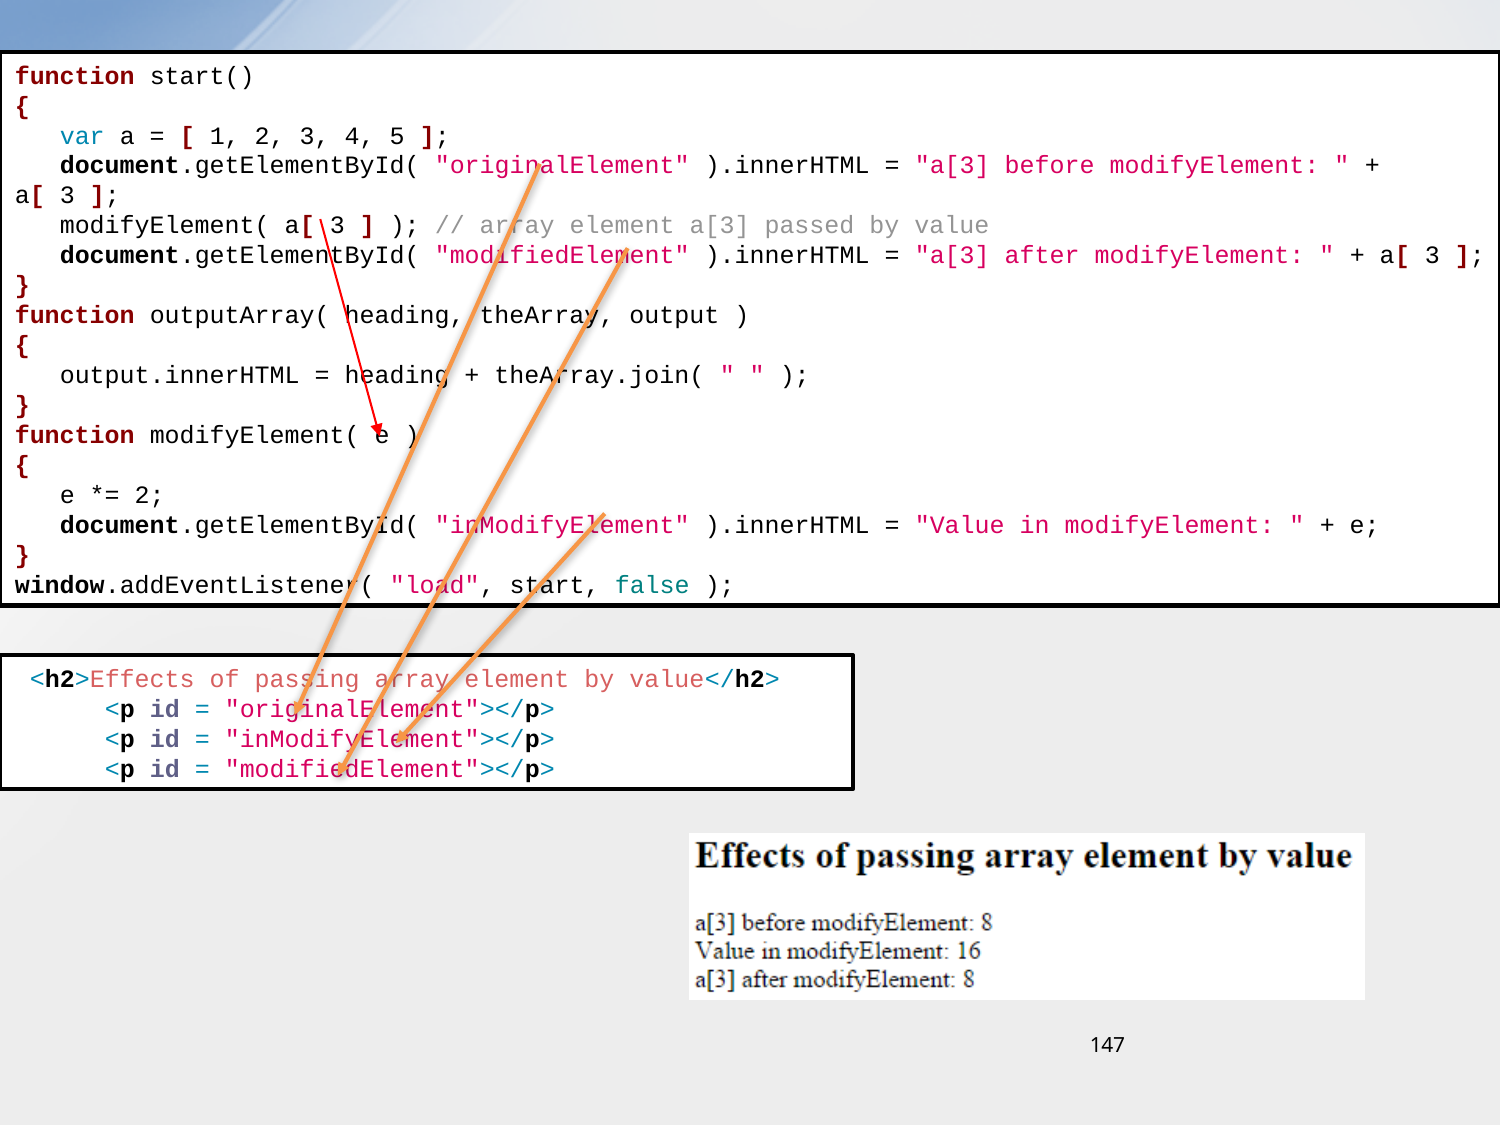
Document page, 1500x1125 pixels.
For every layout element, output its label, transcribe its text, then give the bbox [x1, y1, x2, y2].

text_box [319, 218, 381, 437]
slide_number 147 [1074, 1024, 1425, 1103]
picture [0, 608, 294, 653]
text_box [395, 513, 606, 744]
text_box <h2>Effects of passing array element by value</h2> <p id = "originalElement"></p> <p id = "inModifyElement"></p> <p id = "modifiedElement"></p> [0, 653, 855, 791]
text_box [337, 247, 629, 777]
text_box function start() { var a = [ 1, 2, 3, 4, 5 ]; document.getElementById( "originalElement" ).innerHTML = "a[3] before modifyElement: " + a[ 3 ]; modifyElement( a[ 3 ] ); // array element a[3] passed by value document.getElementById( "modifiedElement" ).innerHTML = "a[3] after modifyElement: " + a[ 3 ]; } function outputArray( heading, theArray, output ) { output.innerHTML = heading + theArray.join( " " ); } function modifyElement( e ) { e *= 2; document.getElementById( "inModifyElement" ).innerHTML = "Value in modifyElement: " + e; } window.addEventListener( "load", start, false ); [0, 50, 1500, 608]
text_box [294, 163, 541, 716]
picture [0, 608, 1500, 1125]
picture [0, 0, 1500, 50]
